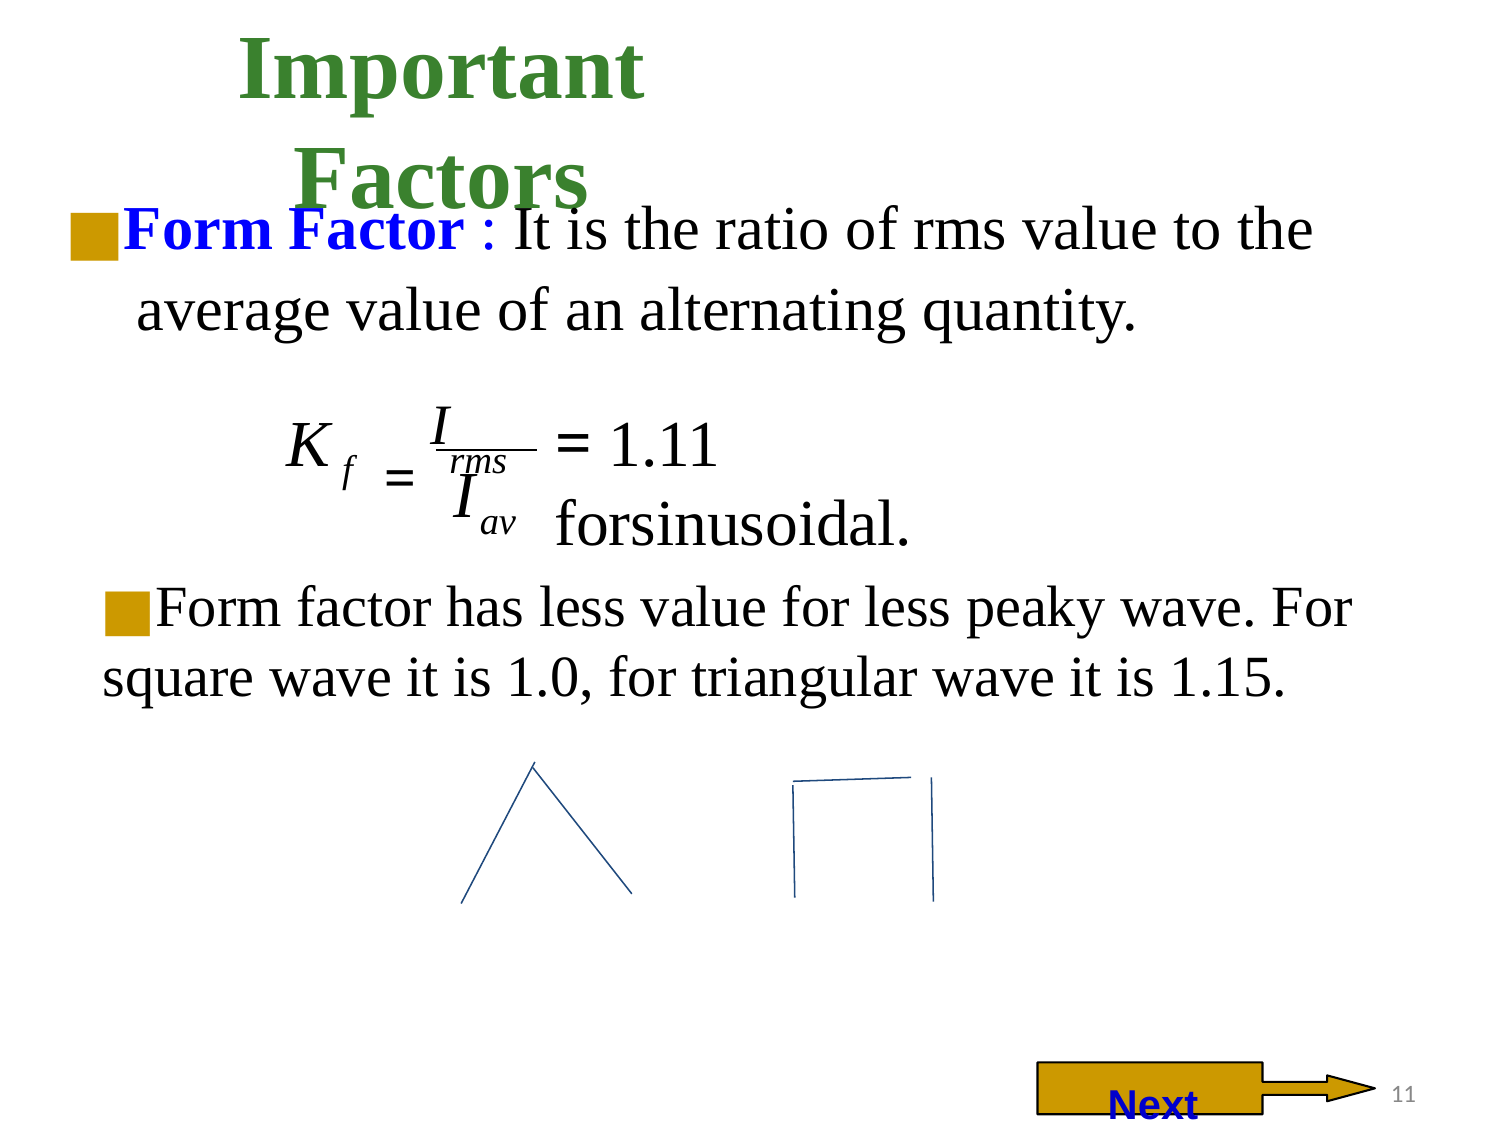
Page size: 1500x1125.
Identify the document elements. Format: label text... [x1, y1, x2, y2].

title Important Factors [100, 4, 781, 170]
text_box = 1.11 forsinusoidal. [552, 398, 1096, 559]
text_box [792, 789, 796, 898]
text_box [792, 777, 912, 782]
text_box I [451, 510, 478, 531]
slide_number ‹#› [1380, 763, 1417, 1125]
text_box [1037, 1062, 1376, 1115]
text_box Form factor has less value for less peaky wave. For square wave it is 1.0, for triangular wave it is 1.15. [100, 565, 1374, 708]
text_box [532, 767, 633, 895]
text_box Form Factor : It is the ratio of rms value to the average value of an alternating quantity. [62, 170, 1318, 343]
text_box K [284, 398, 334, 480]
text_box f [339, 442, 356, 491]
text_box av [477, 510, 524, 542]
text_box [460, 761, 536, 904]
text_box = Irms [377, 373, 535, 510]
